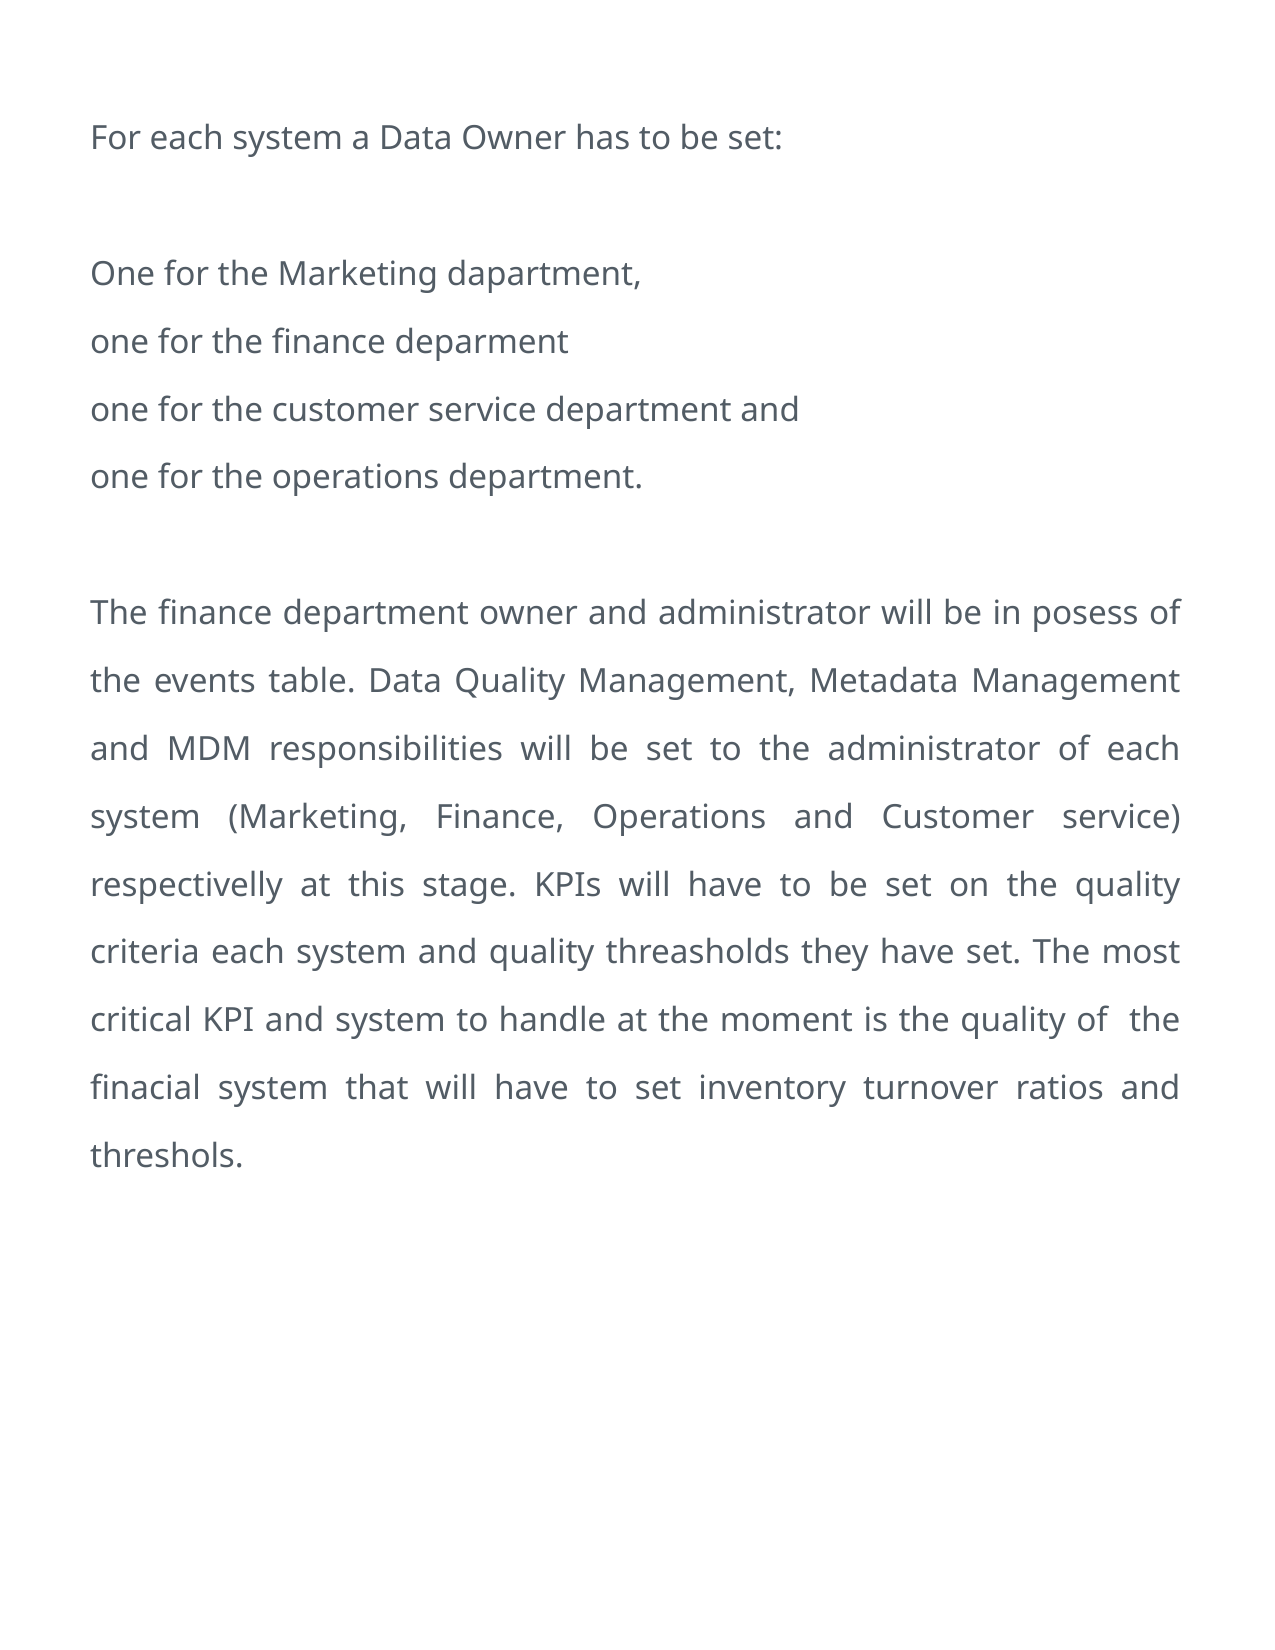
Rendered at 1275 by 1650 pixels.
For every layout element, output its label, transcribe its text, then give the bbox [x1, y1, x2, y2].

text_box For each system a Data Owner has to be set: One for the Marketing dapartment, one for the finance deparment one for the customer service department and one for the operations department. The finance department owner and administrator will be in posess of the events table. Data Quality Management, Metadata Management and MDM responsibilities will be set to the administrator of each system (Marketing, Finance, Operations and Customer service) respectivelly at this stage. KPIs will have to be set on the quality criteria each system and quality threasholds they have set. The most critical KPI and system to handle at the moment is the quality of the finacial system that will have to set inventory turnover ratios and threshols. [74, 73, 1198, 1187]
